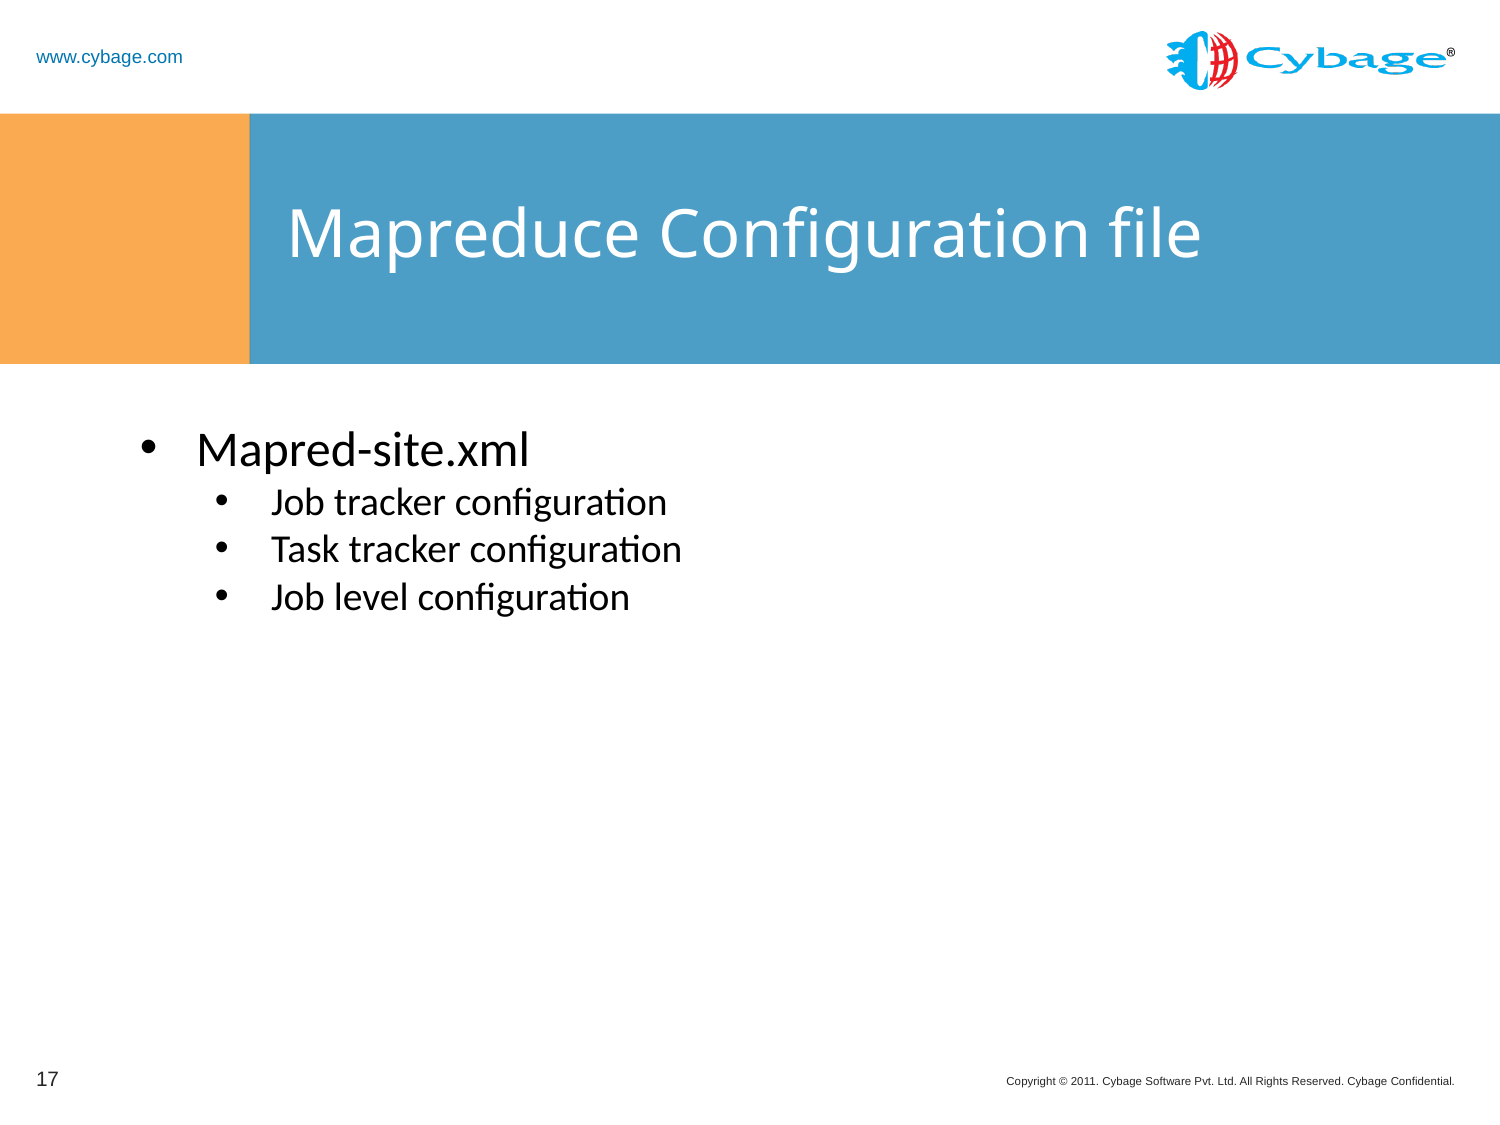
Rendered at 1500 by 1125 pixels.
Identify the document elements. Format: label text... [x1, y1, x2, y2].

slide_number 17 [21, 1048, 102, 1109]
picture [1198, 31, 1455, 90]
title Mapreduce Configuration file [272, 183, 1463, 277]
text_box Mapred-site.xml Job tracker configuration Task tracker configuration Job level configuration [125, 408, 1330, 769]
picture [1166, 31, 1197, 90]
